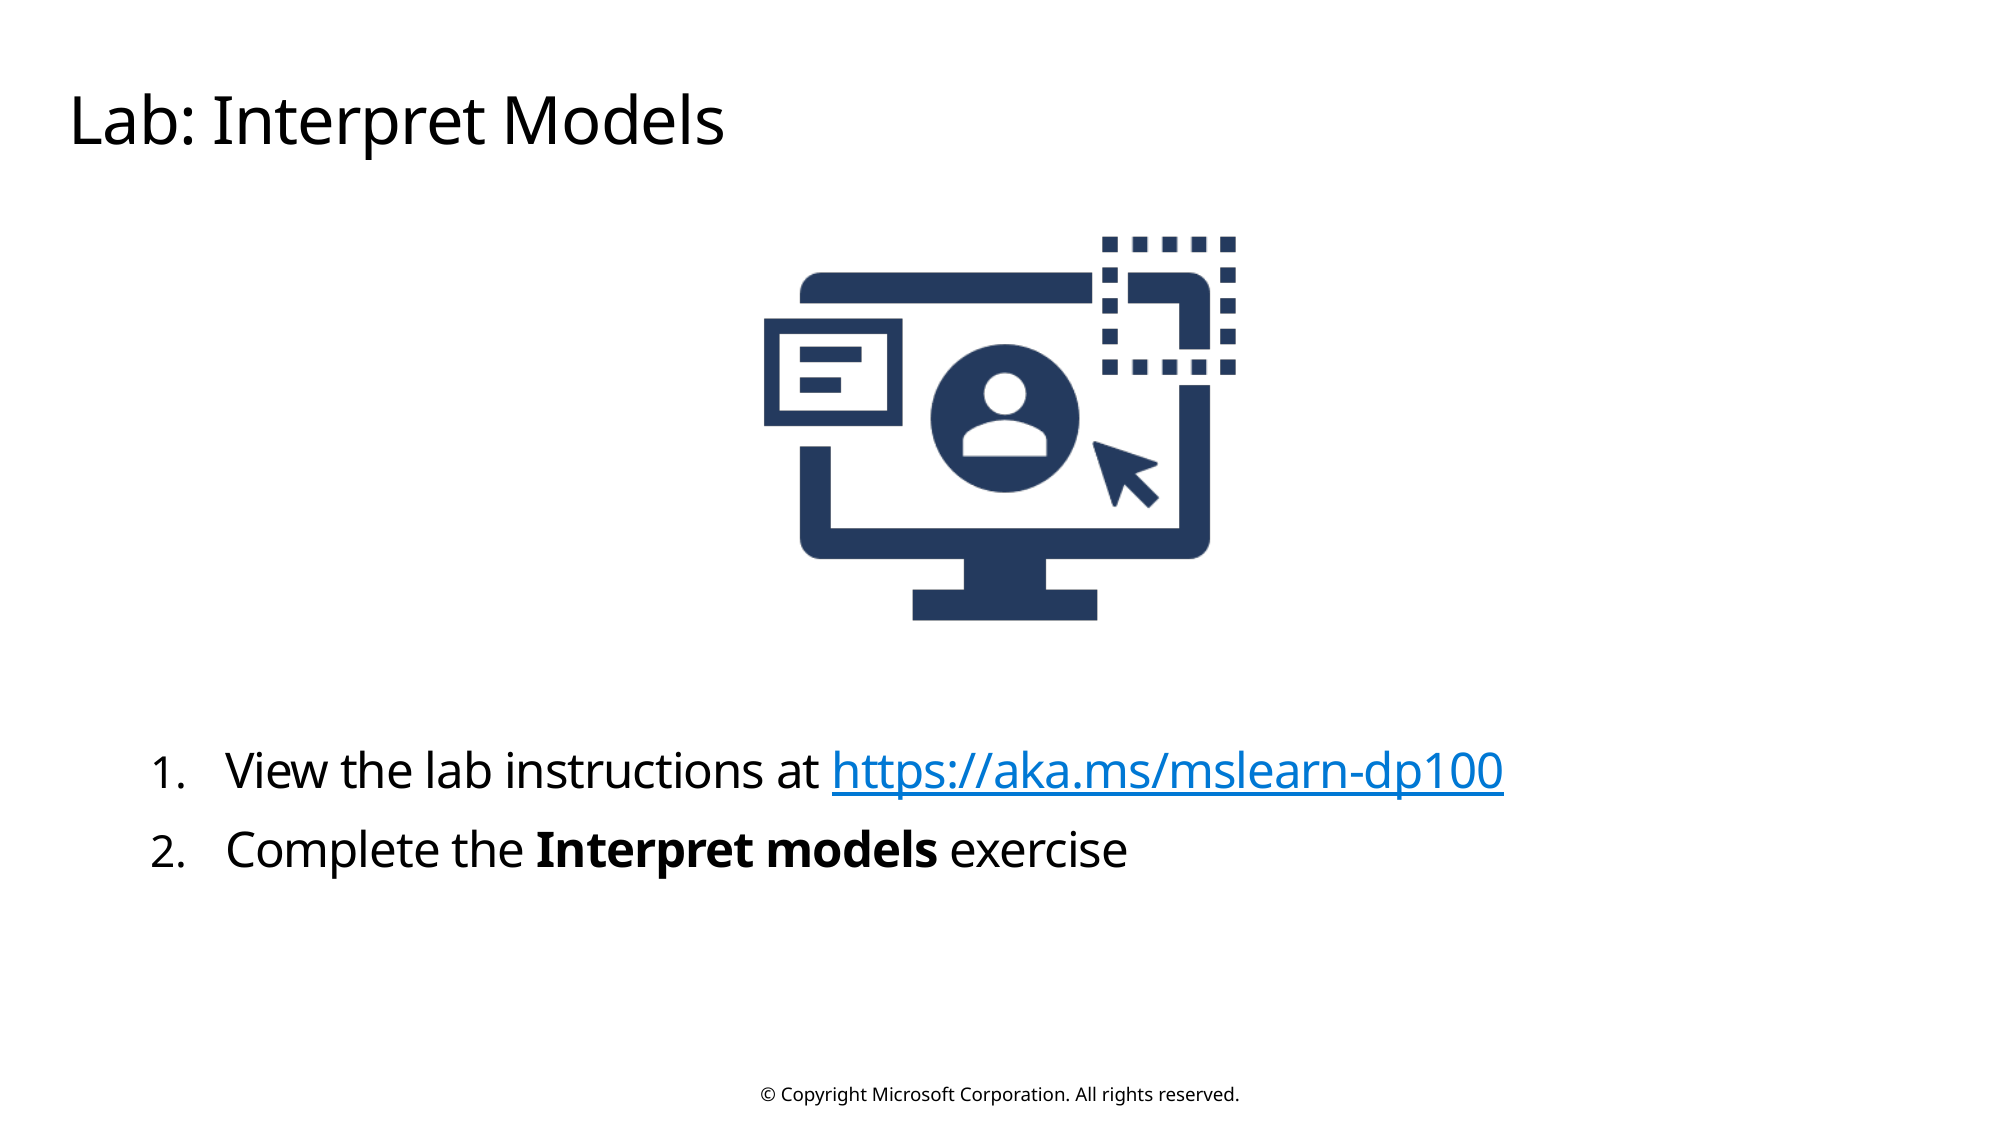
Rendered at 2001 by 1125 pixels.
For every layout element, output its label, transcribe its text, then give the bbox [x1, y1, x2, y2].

text_box View the lab instructions at https://aka.ms/mslearn-dp100 Complete the Interpret models exercise [150, 732, 1816, 886]
title Lab: Interpret Models [68, 72, 1930, 184]
picture [754, 195, 1246, 687]
